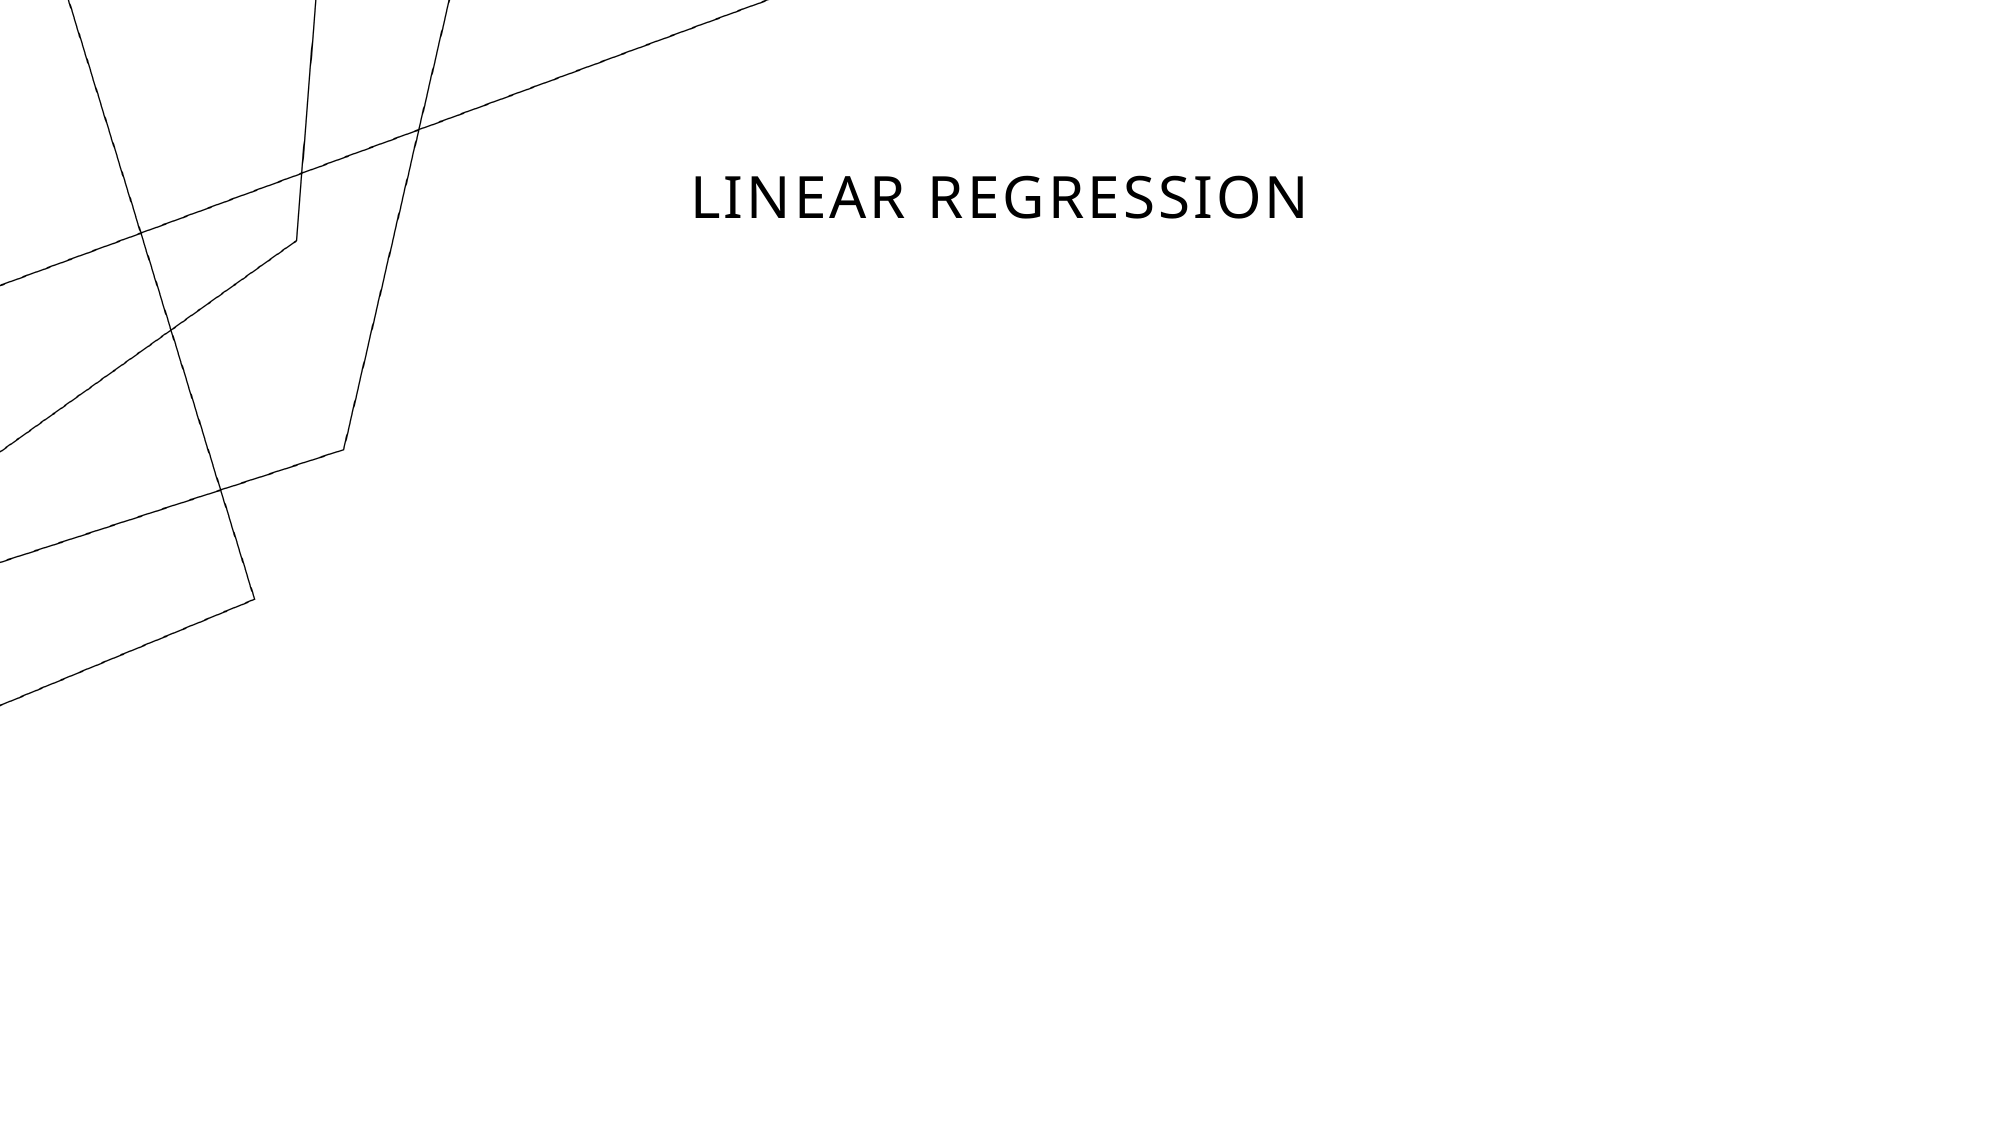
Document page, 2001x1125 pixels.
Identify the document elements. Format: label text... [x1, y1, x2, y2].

picture [0, 0, 803, 720]
title Linear regression [309, 146, 1691, 239]
